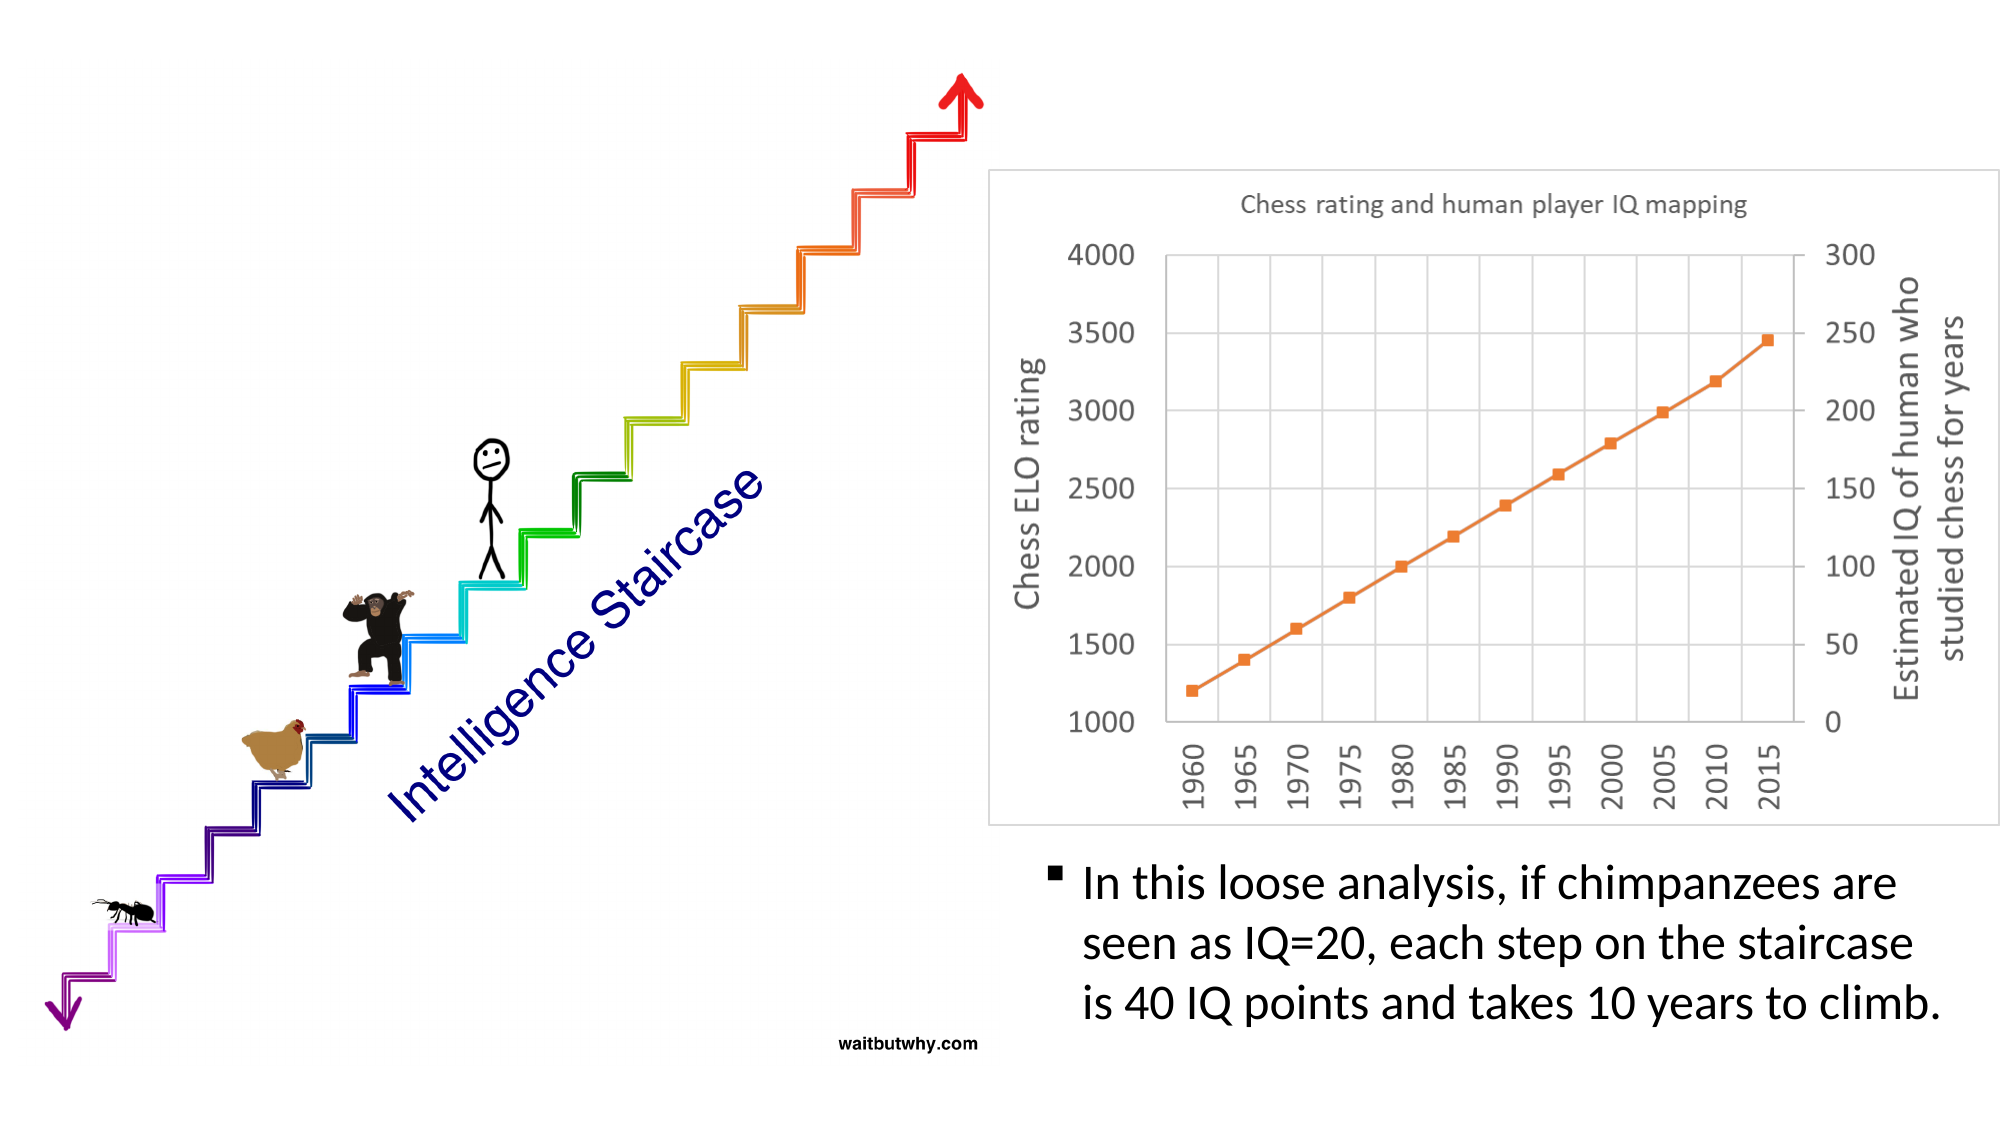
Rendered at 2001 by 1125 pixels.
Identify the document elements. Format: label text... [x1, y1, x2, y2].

picture [18, 59, 2000, 1066]
text_box In this loose analysis, if chimpanzees are seen as IQ=20, each step on the staircase is 40 IQ points and takes 10 years to climb. [1043, 849, 1954, 1066]
